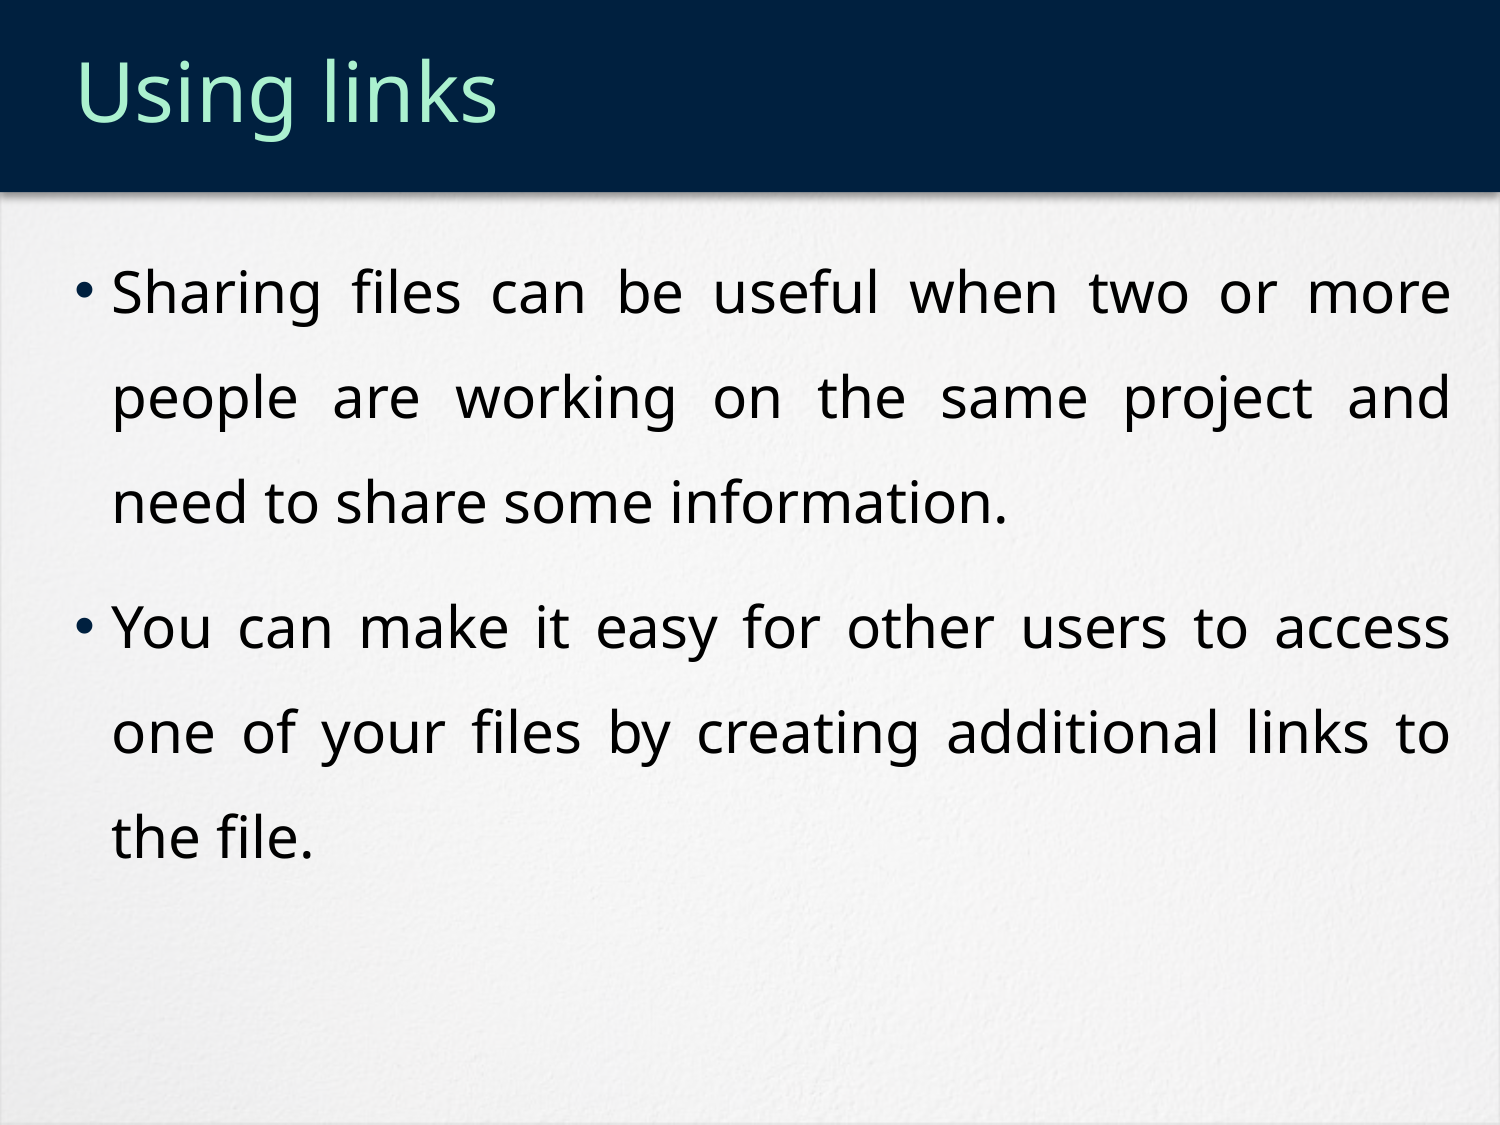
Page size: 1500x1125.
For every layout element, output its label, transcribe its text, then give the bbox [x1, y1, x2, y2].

list Sharing files can be useful when two or more people are working on the same project and need to share some information. You can make it easy for other users to access one of your files by creating additional links to the file. [59, 212, 1468, 1099]
title Using links [59, 0, 1500, 193]
